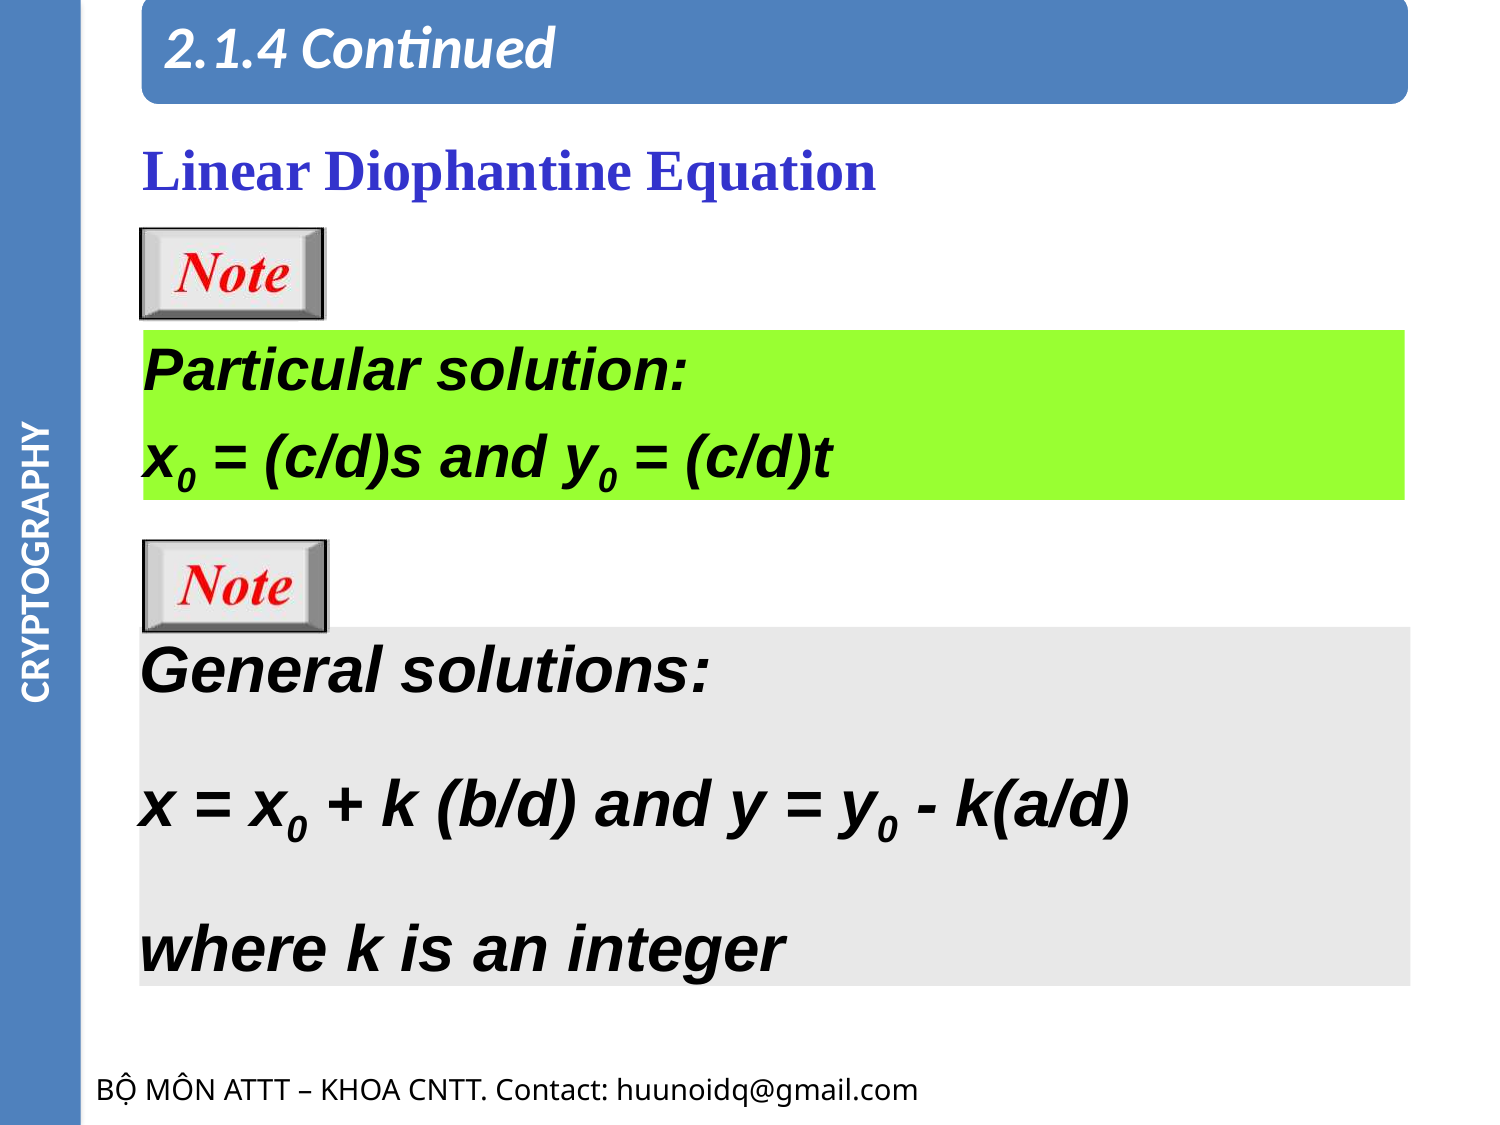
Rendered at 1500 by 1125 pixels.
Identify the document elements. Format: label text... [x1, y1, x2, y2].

text_box CRYPTOGRAPHY [0, 0, 84, 1125]
text_box Particular solution: x0 = (c/d)s and y0 = (c/d)t [143, 330, 1405, 500]
picture [139, 227, 328, 322]
picture [141, 539, 330, 634]
text_box BỘ MÔN ATTT – KHOA CNTT. Contact: huunoidq@gmail.com [80, 1064, 1500, 1115]
text_box Linear Diophantine Equation [142, 132, 1382, 244]
text_box General solutions: x = x0 + k (b/d) and y = y0 - k(a/d) where k is an integer [139, 626, 1411, 986]
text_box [139, 0, 1411, 107]
